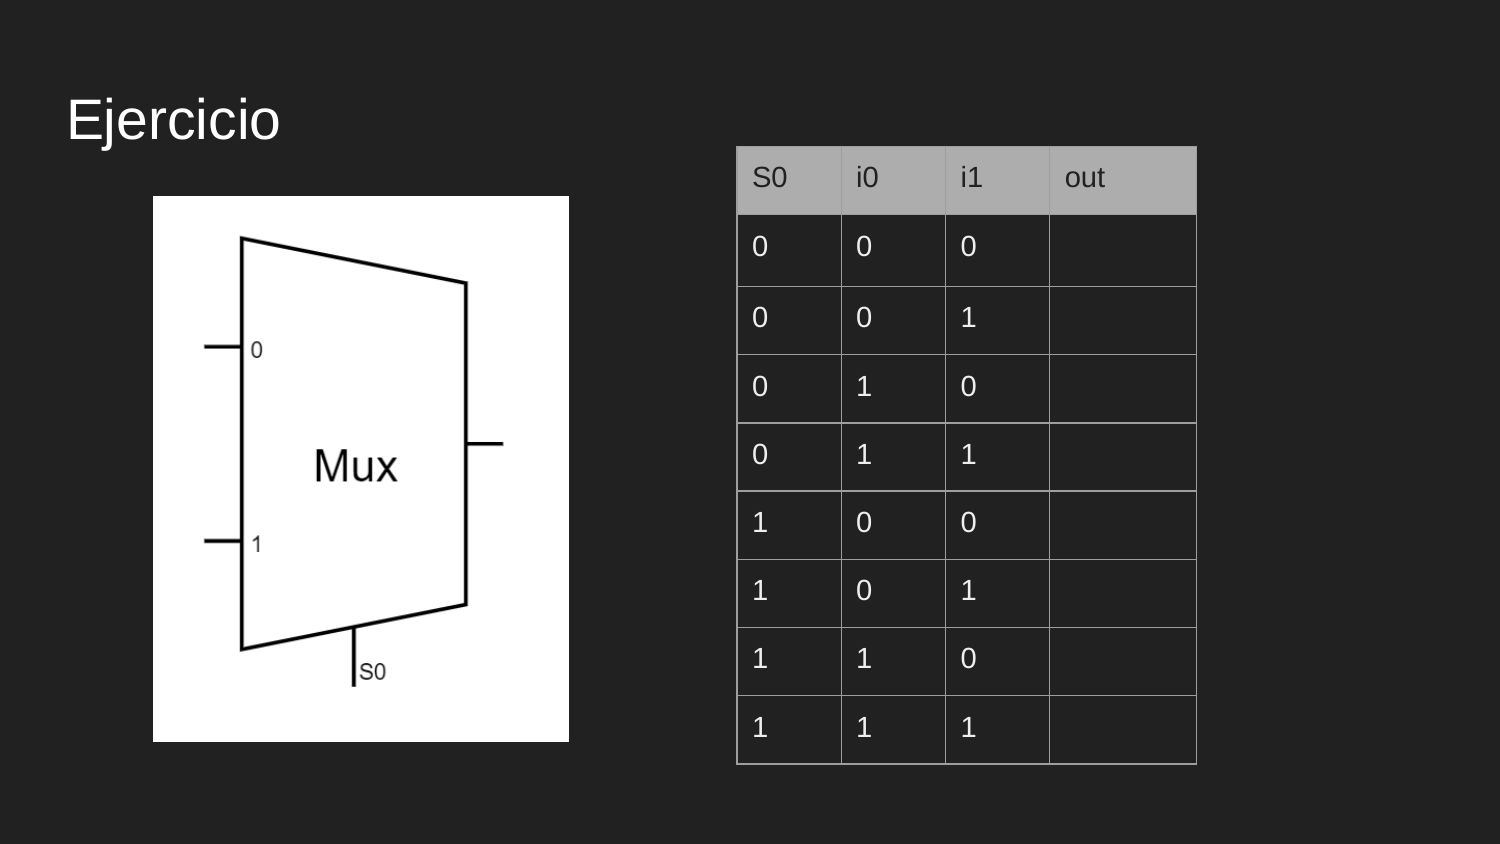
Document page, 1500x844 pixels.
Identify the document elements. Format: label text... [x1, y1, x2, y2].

table_cell 0 [946, 492, 1049, 559]
table_cell 1 [946, 424, 1049, 490]
table_cell 1 [946, 696, 1049, 763]
table_cell [1050, 355, 1196, 422]
table_cell 0 [738, 215, 841, 286]
table_cell [1050, 287, 1196, 354]
table_cell 0 [946, 355, 1049, 422]
table_cell 1 [738, 492, 841, 559]
table_cell 1 [842, 628, 945, 695]
table_cell 1 [738, 628, 841, 695]
table_cell 0 [738, 424, 841, 490]
table_cell 0 [842, 560, 945, 627]
table_header i1 [946, 147, 1049, 214]
table_cell 0 [738, 287, 841, 354]
table_cell 0 [738, 355, 841, 422]
picture [152, 196, 569, 742]
table_cell [1050, 628, 1196, 695]
table_cell 1 [842, 424, 945, 490]
table_cell 1 [738, 696, 841, 763]
table_header i0 [842, 147, 945, 214]
table_cell [1050, 215, 1196, 286]
table_header out [1050, 147, 1196, 214]
table_cell 1 [842, 355, 945, 422]
table_cell [1050, 424, 1196, 490]
table_cell 0 [842, 492, 945, 559]
table_cell 0 [842, 215, 945, 286]
table_cell 1 [946, 287, 1049, 354]
table_cell 0 [946, 628, 1049, 695]
table_cell [1050, 560, 1196, 627]
table_cell 0 [946, 215, 1049, 286]
table_cell [1050, 696, 1196, 763]
table_cell 1 [946, 560, 1049, 627]
table_cell 0 [842, 287, 945, 354]
table_cell 1 [738, 560, 841, 627]
table_cell 1 [842, 696, 945, 763]
table_cell [1050, 492, 1196, 559]
title Ejercicio [51, 72, 1449, 167]
table_header S0 [738, 147, 841, 214]
